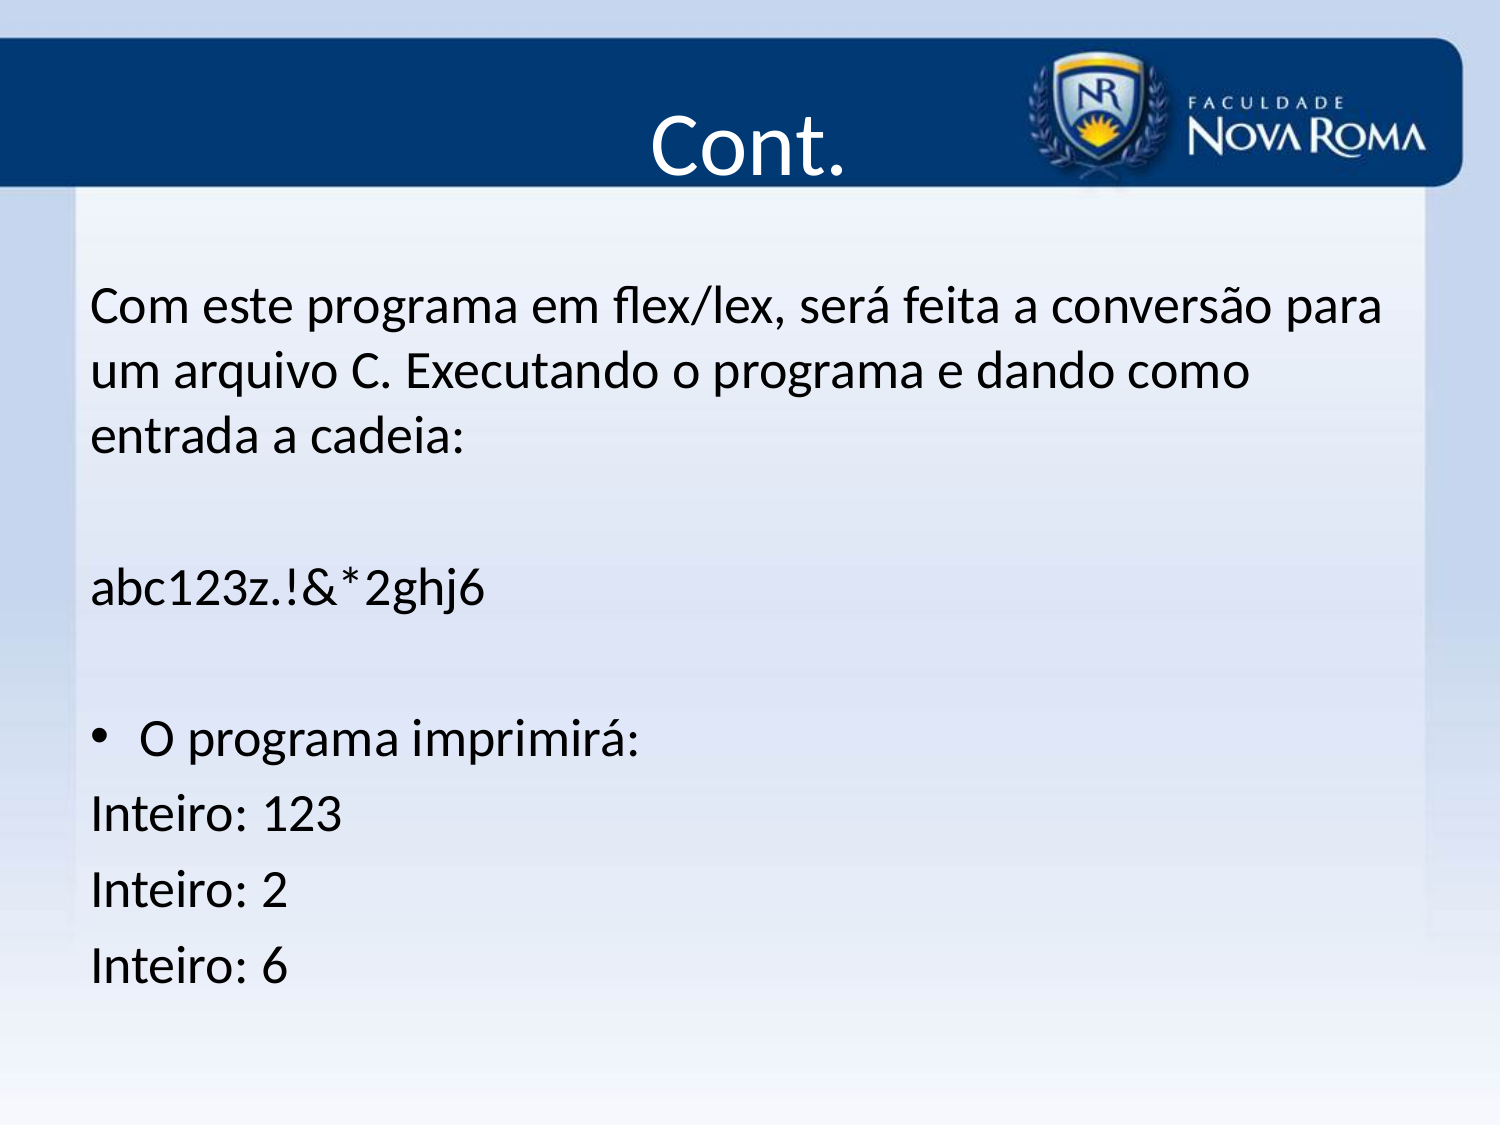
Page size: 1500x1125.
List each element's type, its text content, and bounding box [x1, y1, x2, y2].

picture [0, 0, 1500, 1125]
list Com este programa em flex/lex, será feita a conversão para um arquivo C. Executando o programa e dando como entrada a cadeia: abc123z.!&*2ghj6 O programa imprimirá: Inteiro: 123 Inteiro: 2 Inteiro: 6 [75, 262, 1425, 1005]
title Cont. [75, 45, 1425, 233]
